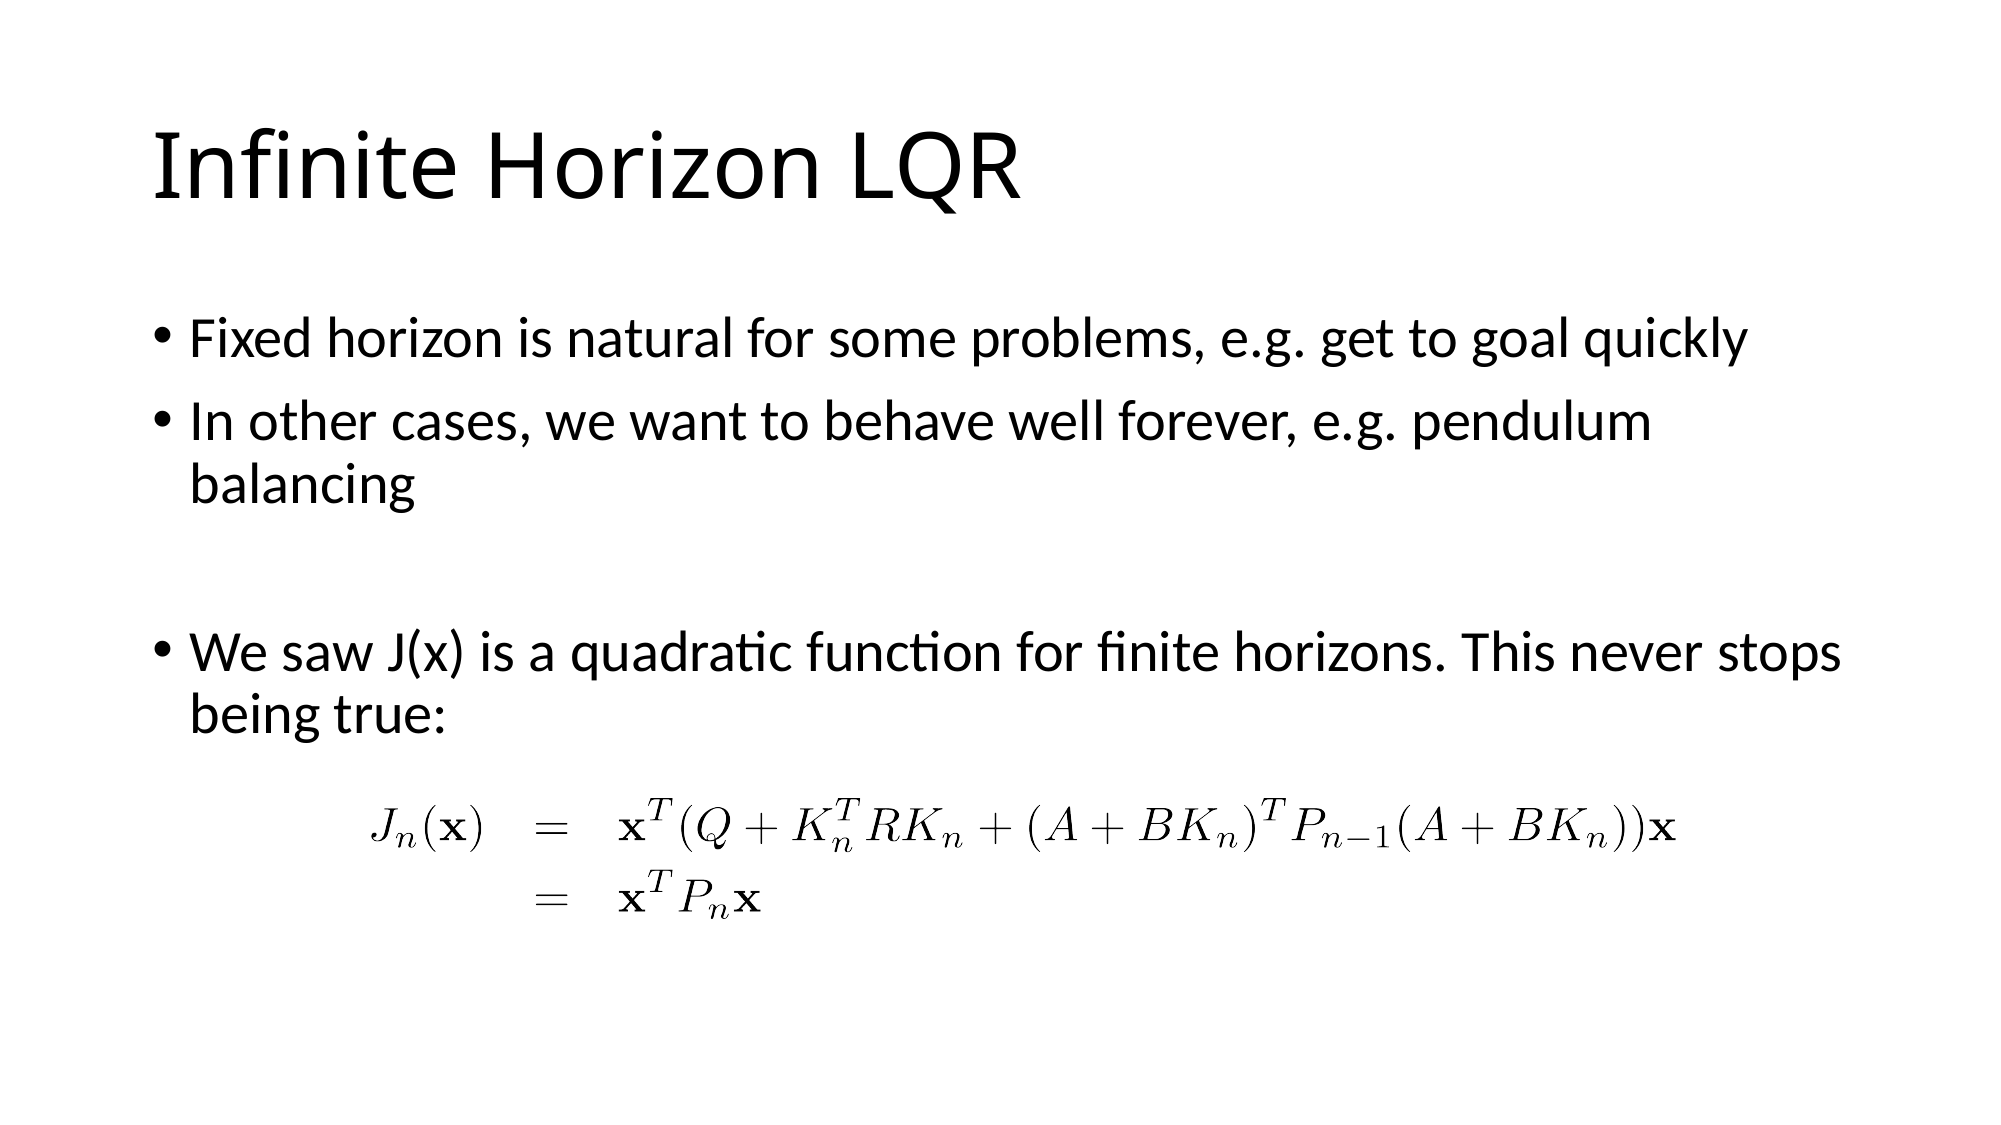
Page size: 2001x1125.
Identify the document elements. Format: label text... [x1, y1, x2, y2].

title Infinite Horizon LQR [137, 59, 1863, 278]
list Fixed horizon is natural for some problems, e.g. get to goal quickly In other cases, we want to behave well forever, e.g. pendulum balancing We saw J(x) is a quadratic function for finite horizons. This never stops being true: [137, 299, 1863, 1014]
picture [371, 798, 1676, 919]
